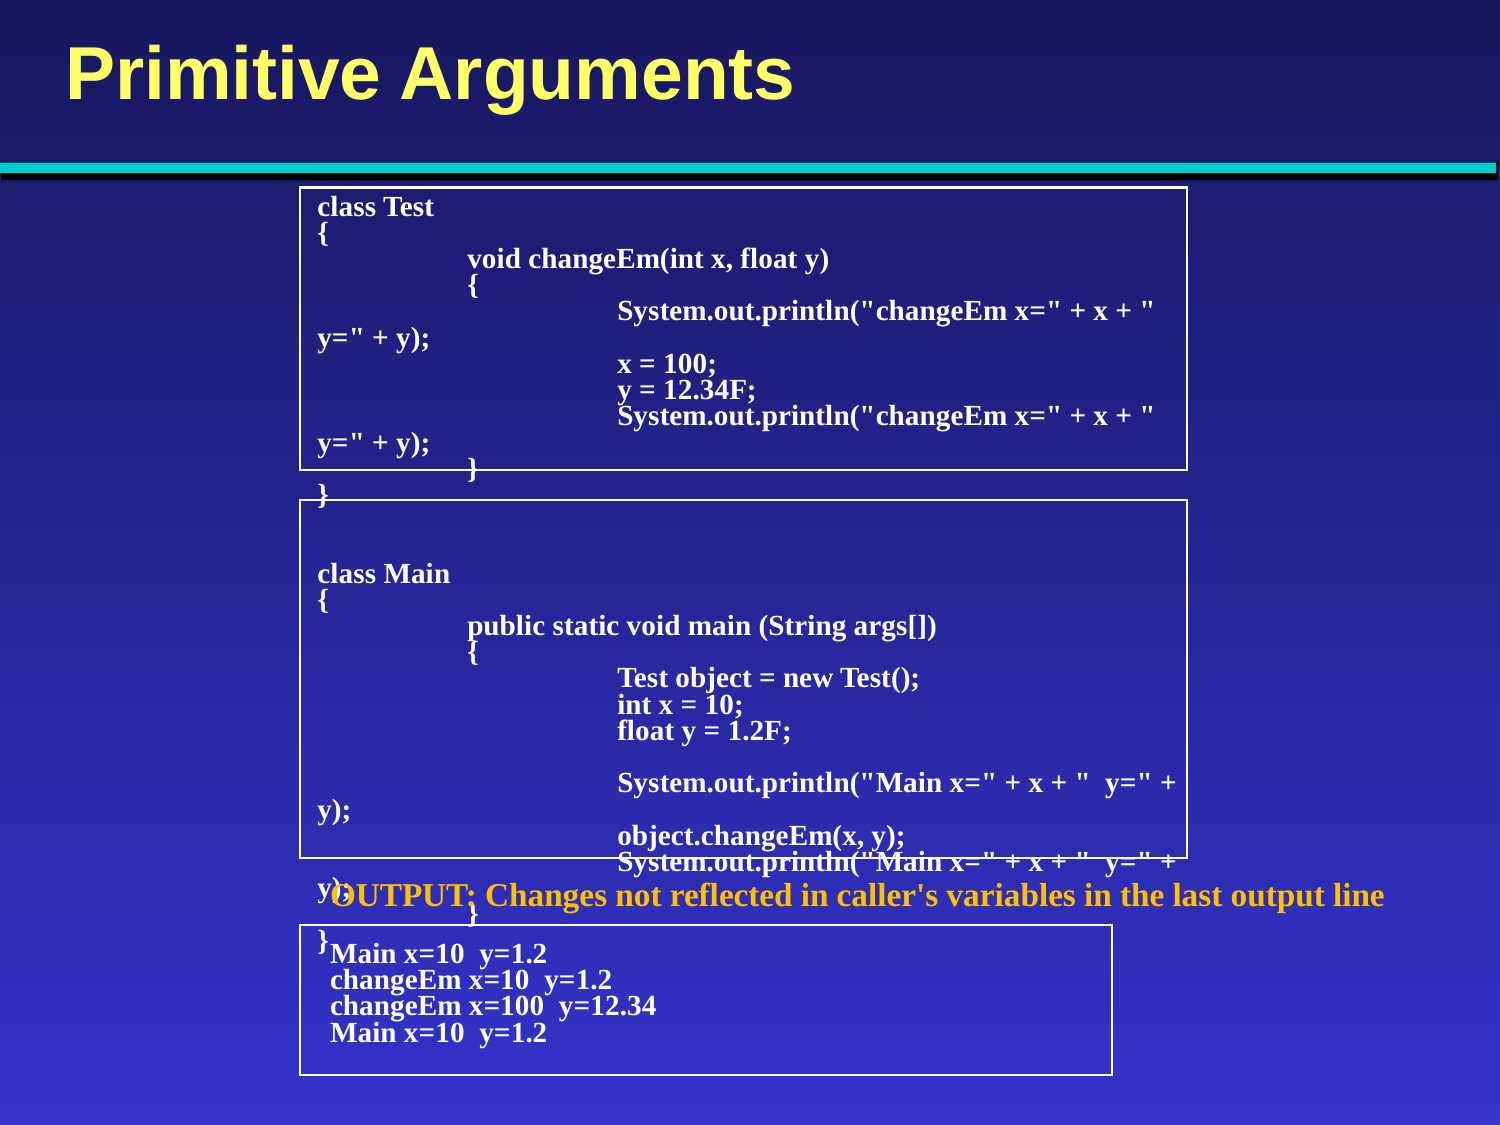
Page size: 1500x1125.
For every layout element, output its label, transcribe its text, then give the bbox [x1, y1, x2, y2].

list class Test { void changeEm(int x, float y) { System.out.println("changeEm x=" + x + " y=" + y); x = 100; y = 12.34F; System.out.println("changeEm x=" + x + " y=" + y); } } class Main { public static void main (String args[]) { Test object = new Test(); int x = 10; float y = 1.2F; System.out.println("Main x=" + x + " y=" + y); object.changeEm(x, y); System.out.println("Main x=" + x + " y=" + y); } } [50, 187, 1200, 953]
text_box [299, 924, 1113, 1075]
text_box OUTPUT: Changes not reflected in caller's variables in the last output line Main x=10 y=1.2 changeEm x=10 y=1.2 changeEm x=100 y=12.34 Main x=10 y=1.2 [62, 874, 1463, 1125]
text_box [299, 187, 1188, 471]
title Primitive Arguments [50, 29, 1450, 121]
text_box [299, 500, 1188, 858]
